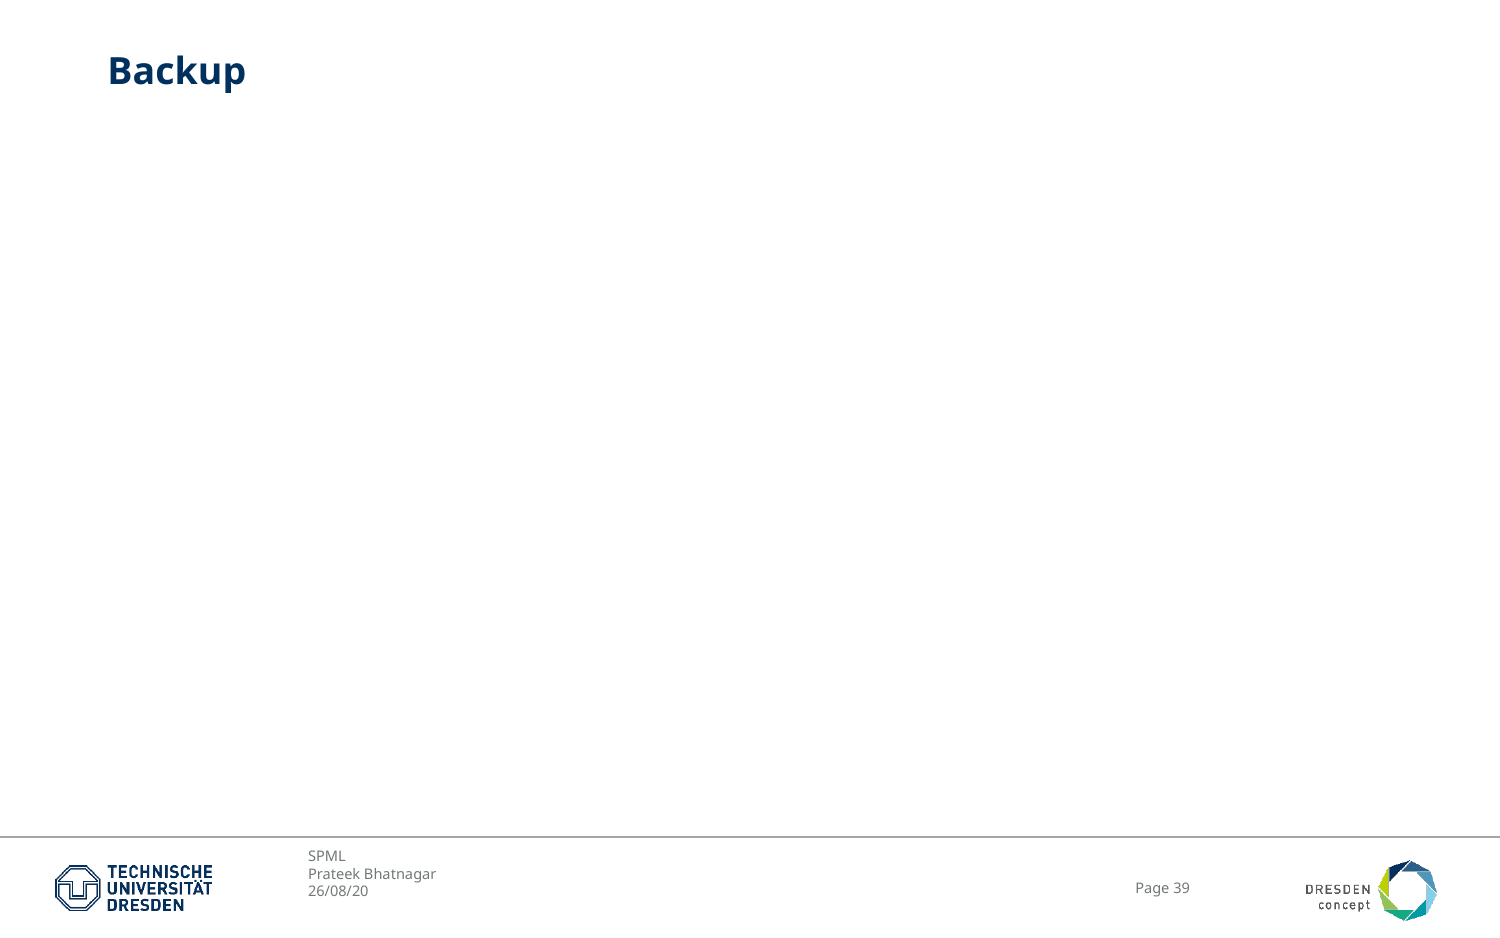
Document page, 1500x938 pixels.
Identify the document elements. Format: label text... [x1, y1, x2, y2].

title Backup [107, 47, 1410, 121]
picture [55, 865, 212, 911]
list [107, 120, 1352, 882]
picture [1306, 860, 1437, 921]
